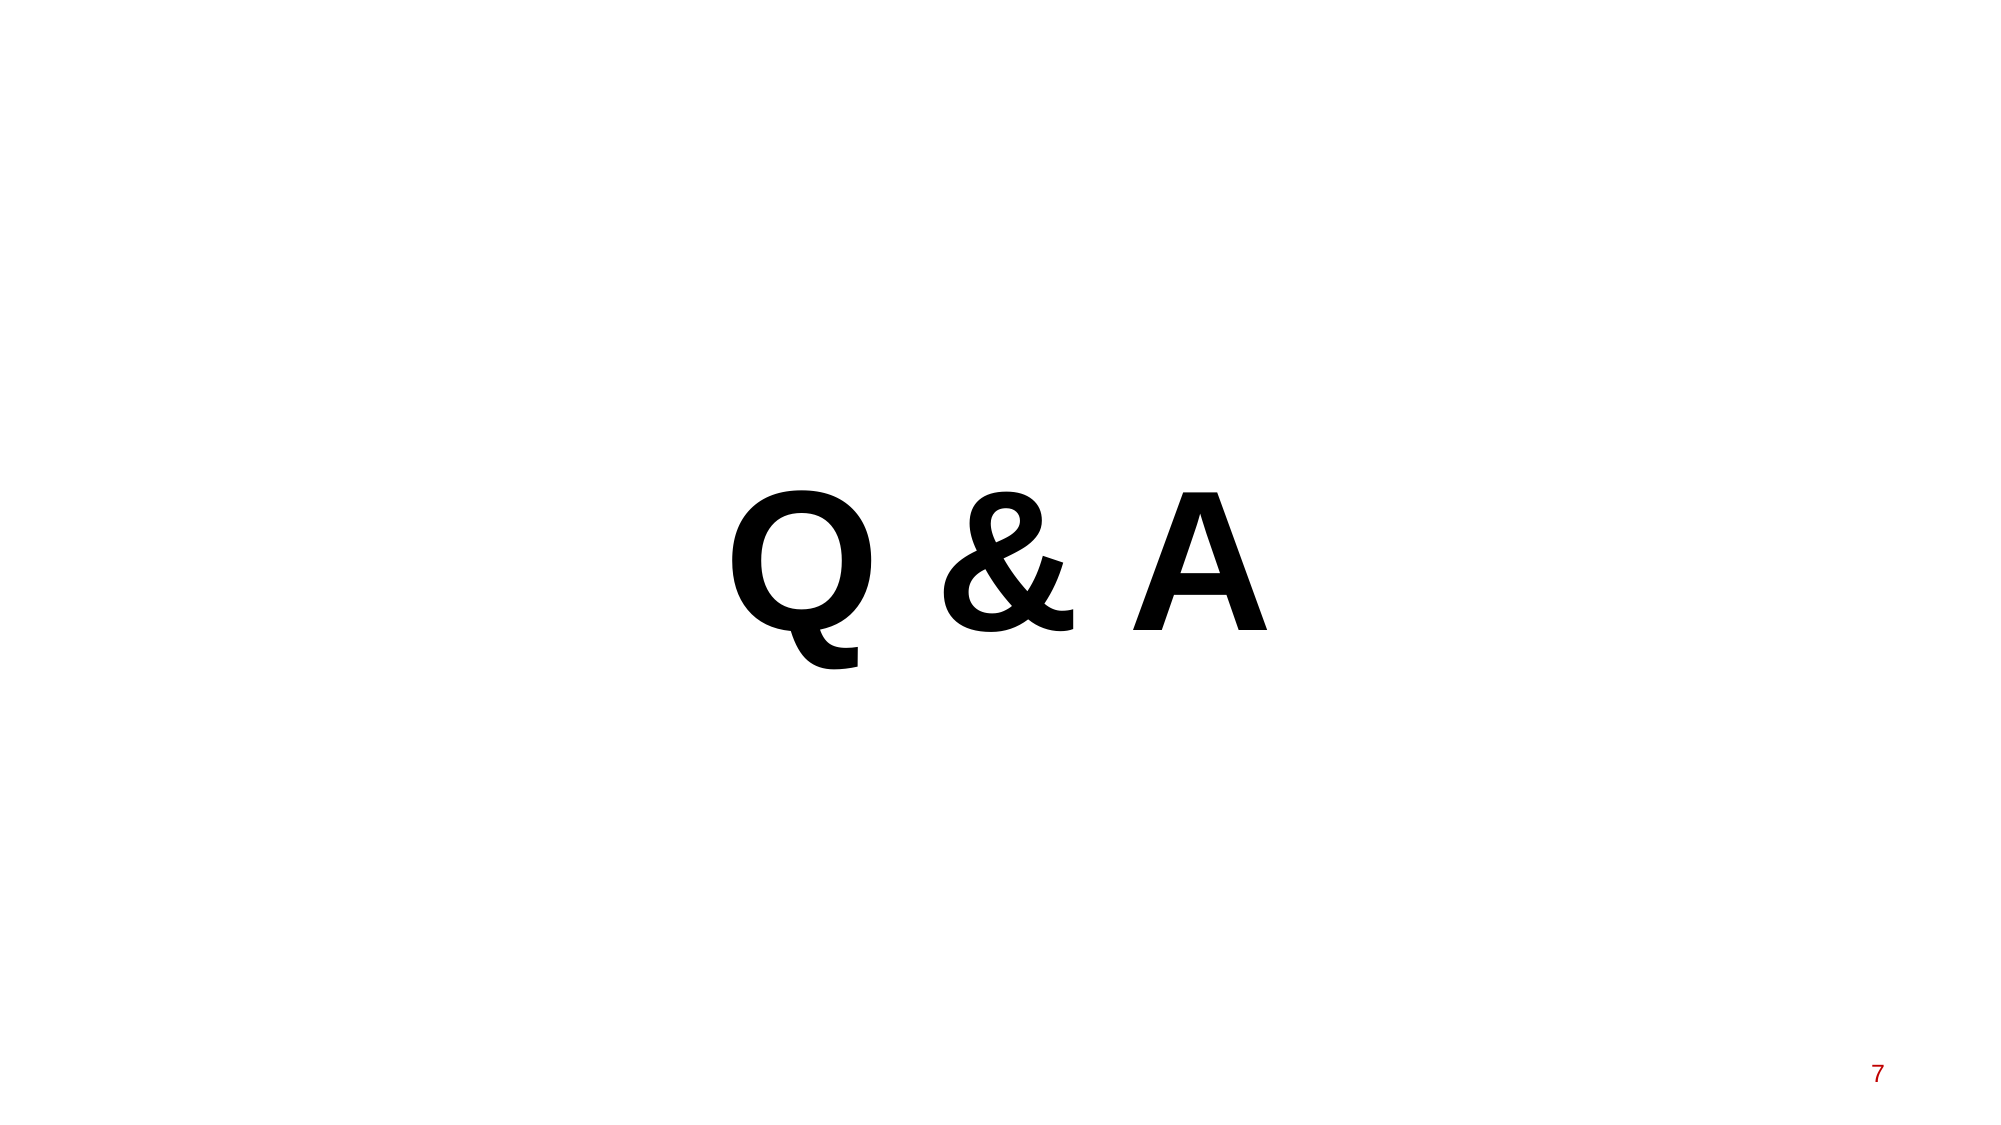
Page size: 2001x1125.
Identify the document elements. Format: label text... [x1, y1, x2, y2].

title Q & A [136, 422, 1862, 703]
slide_number 7 [1433, 1042, 1900, 1103]
